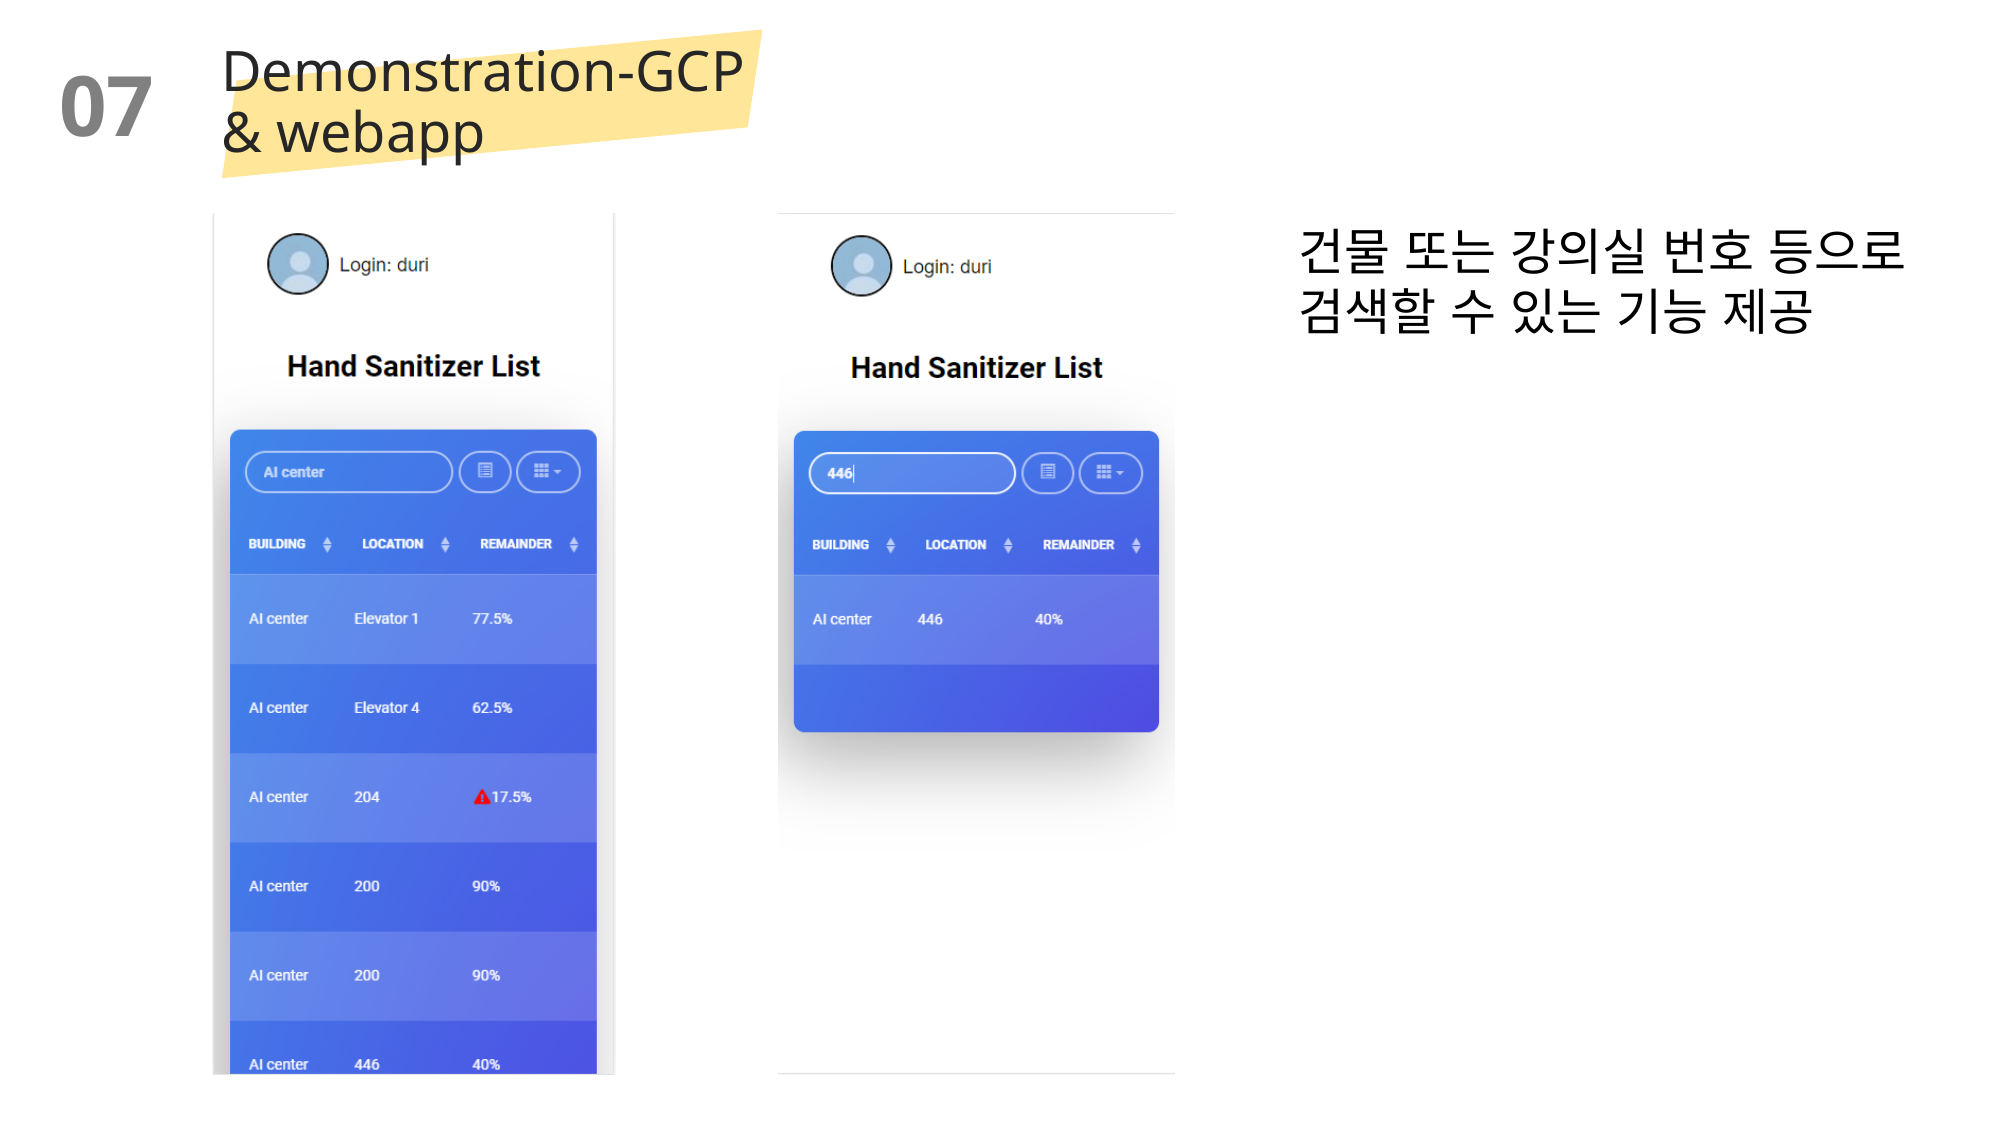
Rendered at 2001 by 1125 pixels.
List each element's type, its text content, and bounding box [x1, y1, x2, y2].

picture [212, 213, 616, 1075]
text_box 건물 또는 강의실 번호 등으로 검색할 수 있는 기능 제공 [1283, 213, 1922, 348]
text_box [44, 35, 779, 173]
picture [778, 213, 1175, 1075]
